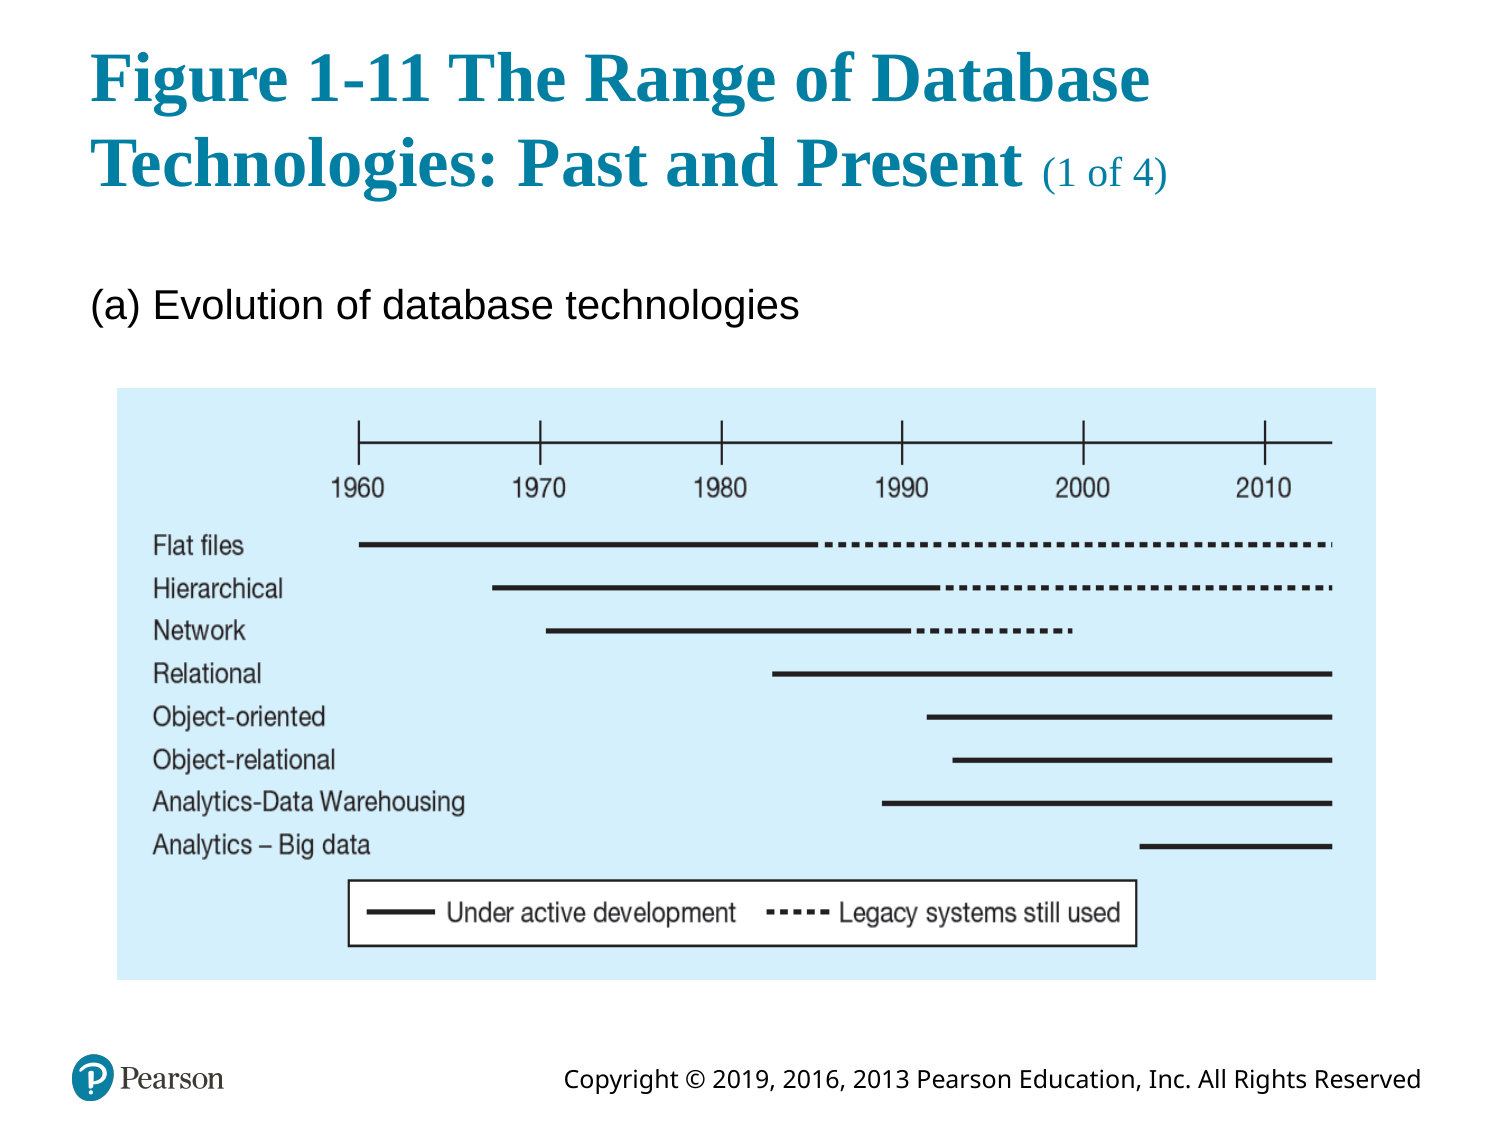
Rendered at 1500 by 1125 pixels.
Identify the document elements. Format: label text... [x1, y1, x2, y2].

picture [72, 1087, 83, 1101]
title Figure 1-11 The Range of Database Technologies: Past and Present (1 of 4) [75, 35, 1425, 216]
picture [72, 1054, 88, 1070]
list (a) Evolution of database technologies [75, 262, 1425, 343]
picture [98, 1054, 224, 1101]
picture [80, 1063, 106, 1088]
picture [117, 388, 1376, 980]
